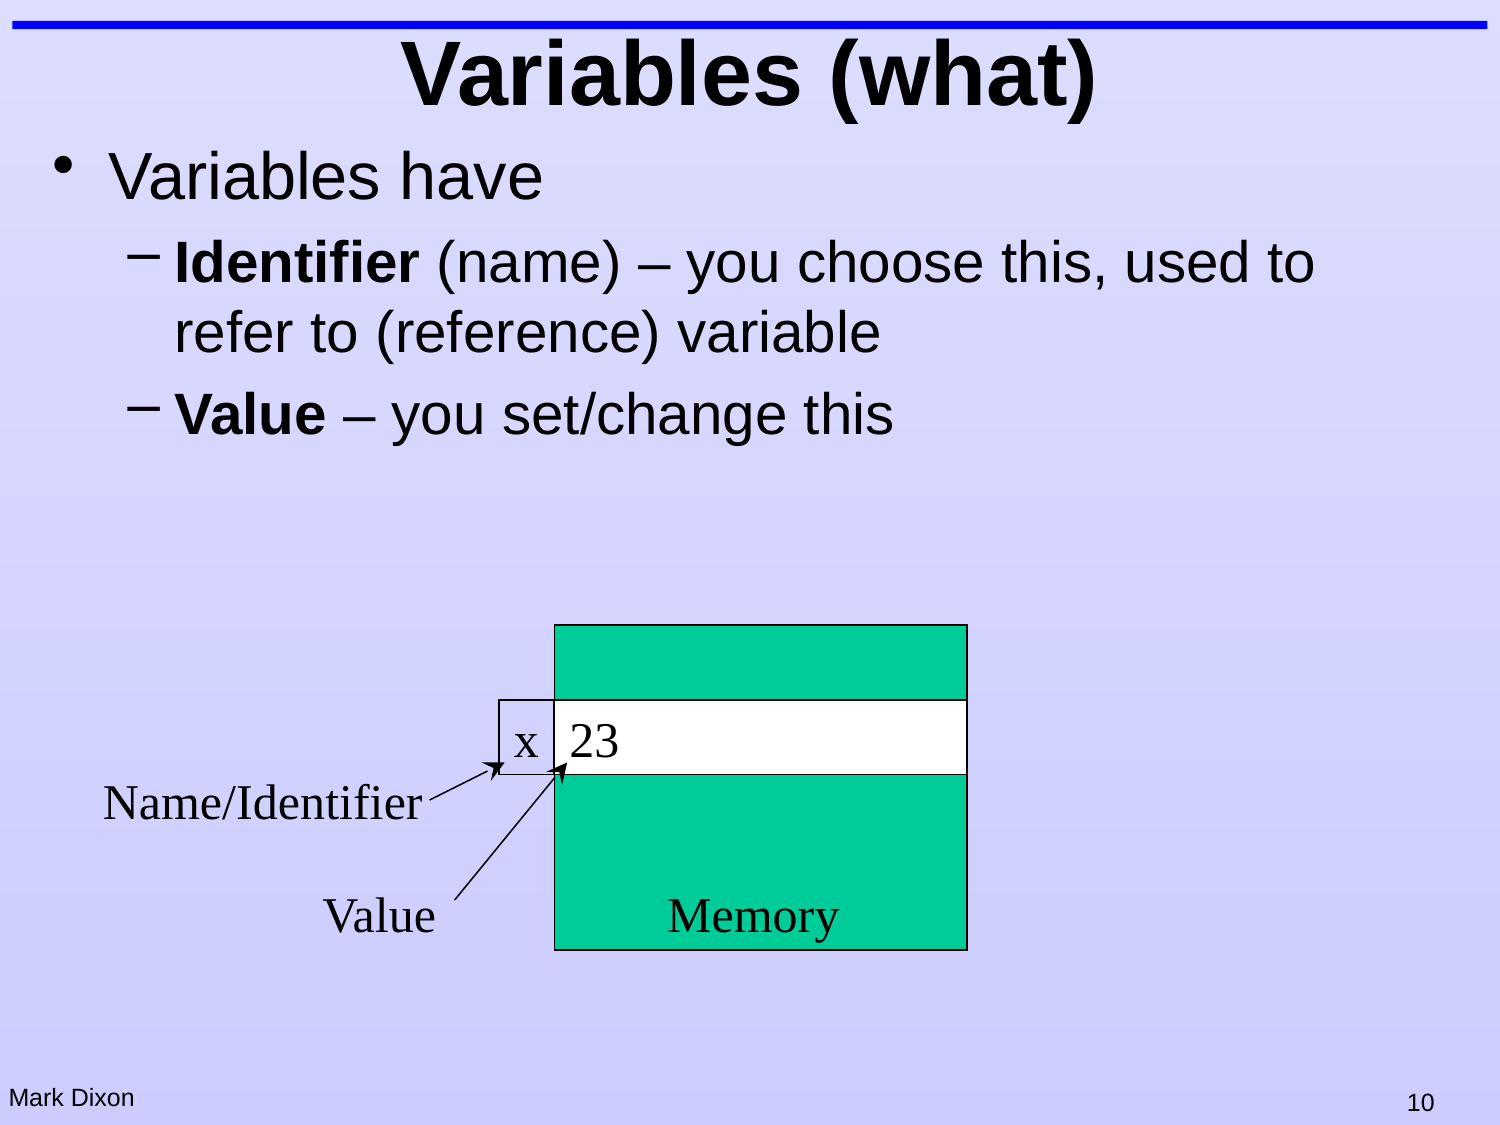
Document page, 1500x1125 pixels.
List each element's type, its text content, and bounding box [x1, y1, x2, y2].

text_box [546, 762, 568, 786]
text_box [554, 624, 968, 699]
list Variables have Identifier (name) – you choose this, used to refer to (reference) variable Value – you set/change this [37, 125, 1463, 1050]
text_box Name/Identifier [88, 762, 438, 838]
title Variables (what) [24, 0, 1475, 163]
text_box [481, 762, 505, 781]
text_box Memory [652, 874, 855, 950]
text_box 23 [554, 699, 968, 775]
text_box Value [307, 874, 452, 950]
text_box [554, 775, 968, 950]
text_box x [498, 699, 554, 775]
